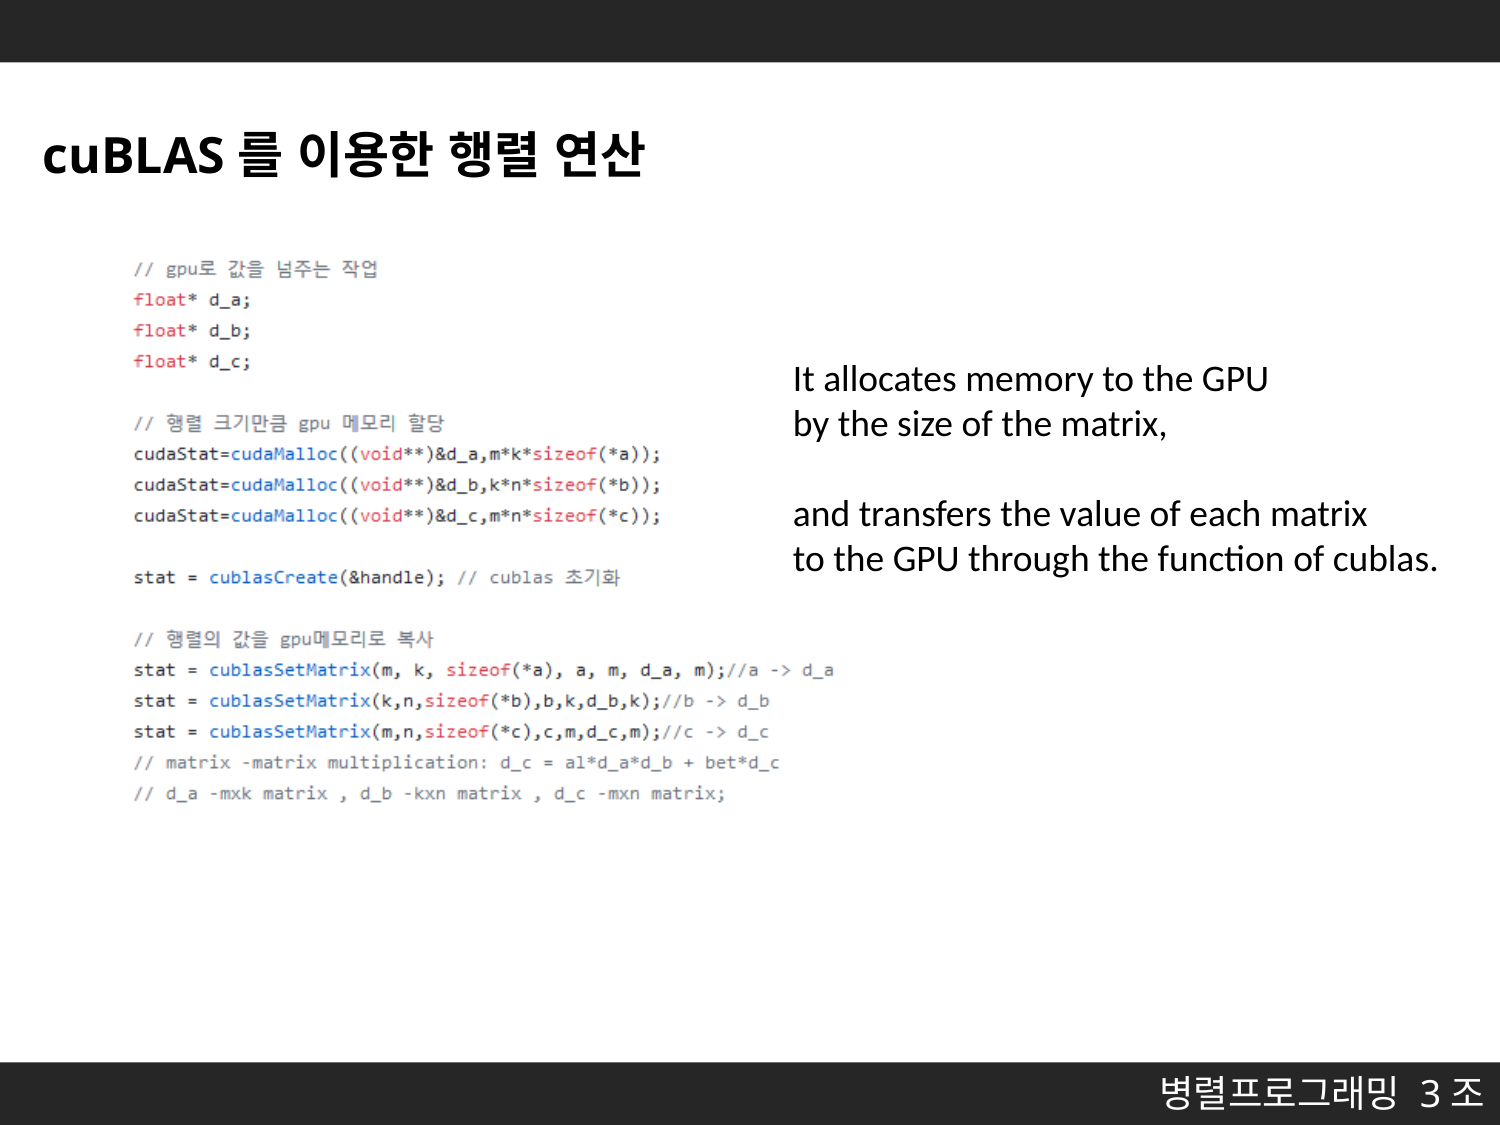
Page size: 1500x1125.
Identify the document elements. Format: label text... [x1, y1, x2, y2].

text_box [0, 1061, 1500, 1125]
text_box cuBLAS를 이용한 행렬 연산 [28, 116, 1216, 191]
picture [89, 255, 1061, 815]
text_box 병렬프로그래밍 3조 [1144, 1062, 1500, 1123]
text_box It allocates memory to the GPU by the size of the matrix, and transfers the value of each matrix to the GPU through the function of cublas. [1061, 346, 1455, 587]
text_box [0, 0, 1500, 63]
